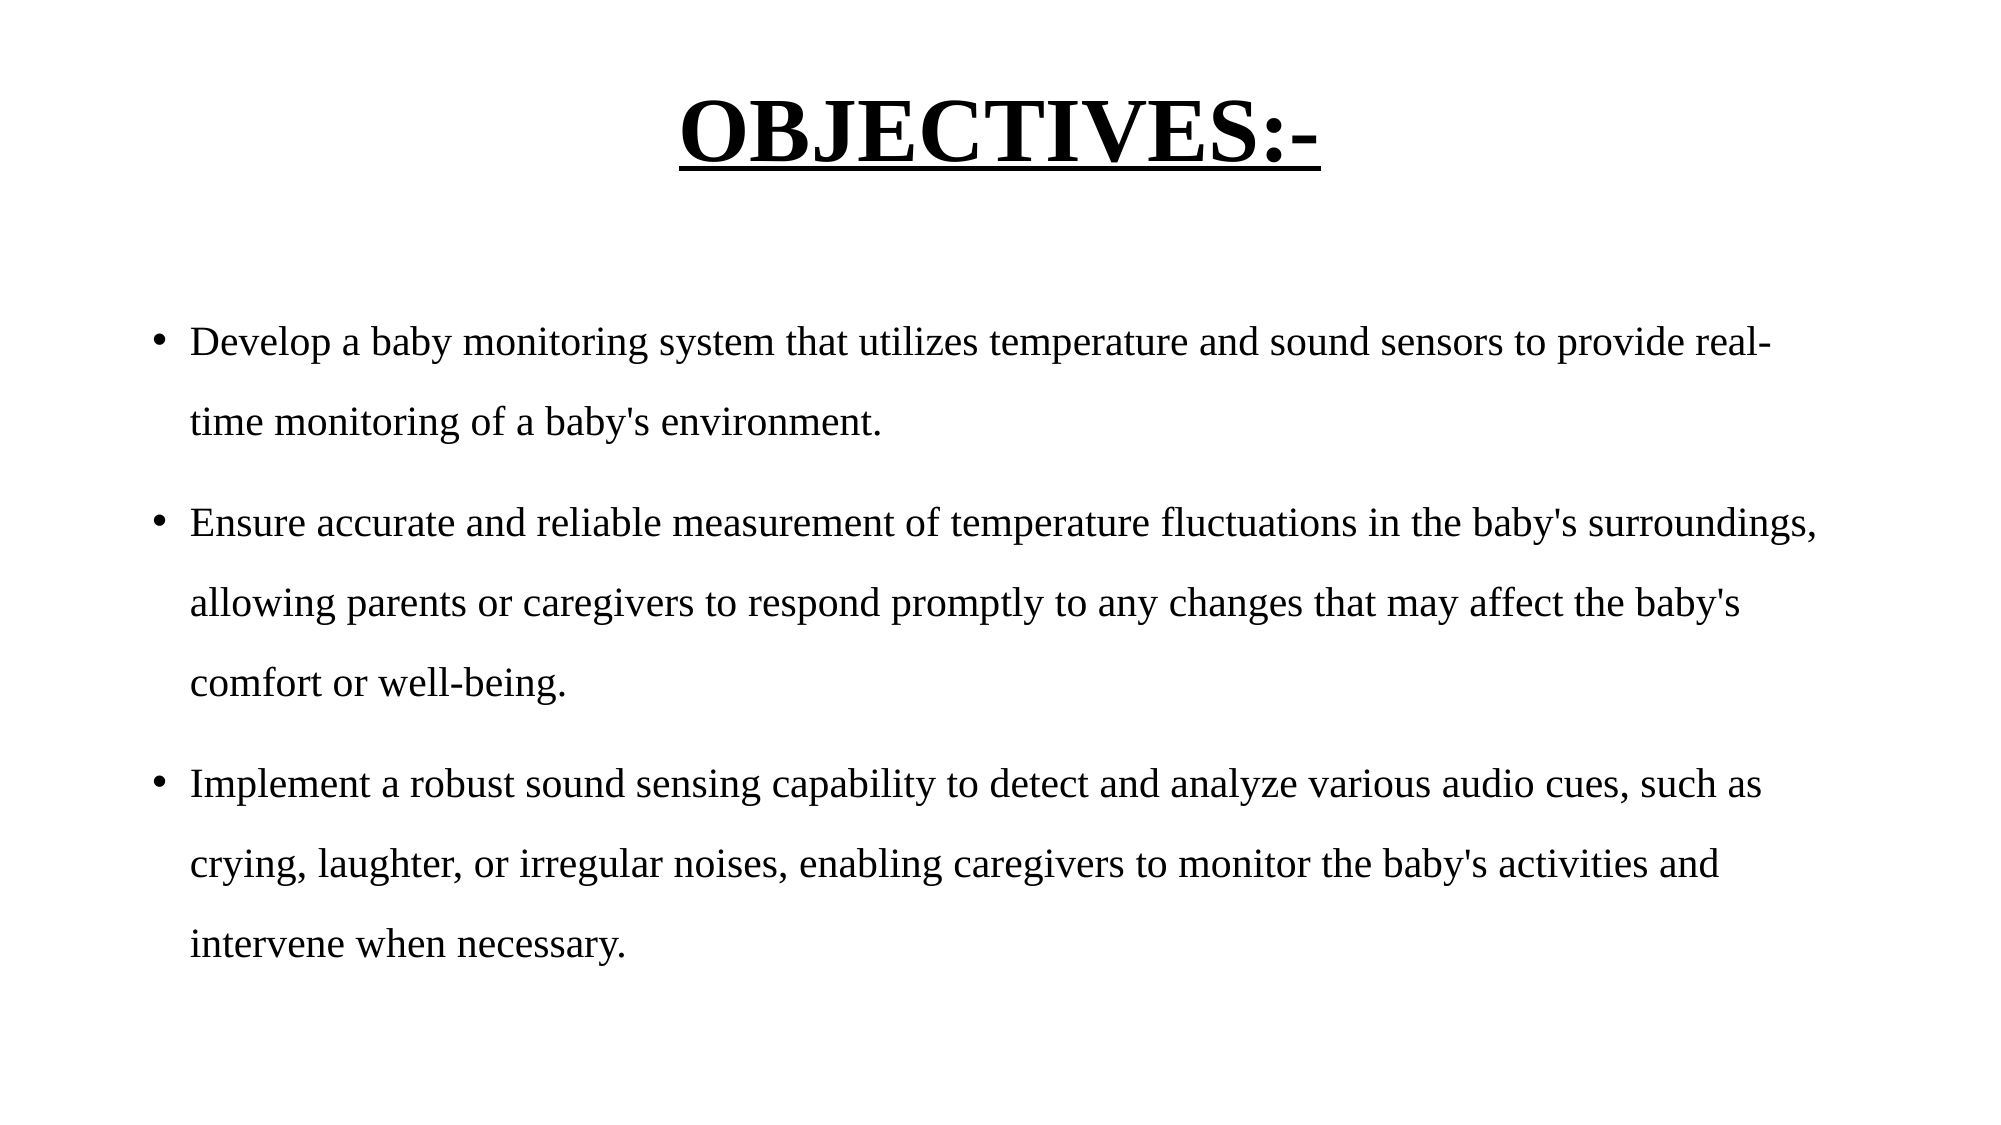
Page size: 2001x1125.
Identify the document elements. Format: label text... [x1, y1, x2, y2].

title OBJECTIVES:- [137, 21, 1863, 241]
list Develop a baby monitoring system that utilizes temperature and sound sensors to provide real-time monitoring of a baby's environment. Ensure accurate and reliable measurement of temperature fluctuations in the baby's surroundings, allowing parents or caregivers to respond promptly to any changes that may affect the baby's comfort or well-being. Implement a robust sound sensing capability to detect and analyze various audio cues, such as crying, laughter, or irregular noises, enabling caregivers to monitor the baby's activities and intervene when necessary. [137, 276, 1863, 1014]
